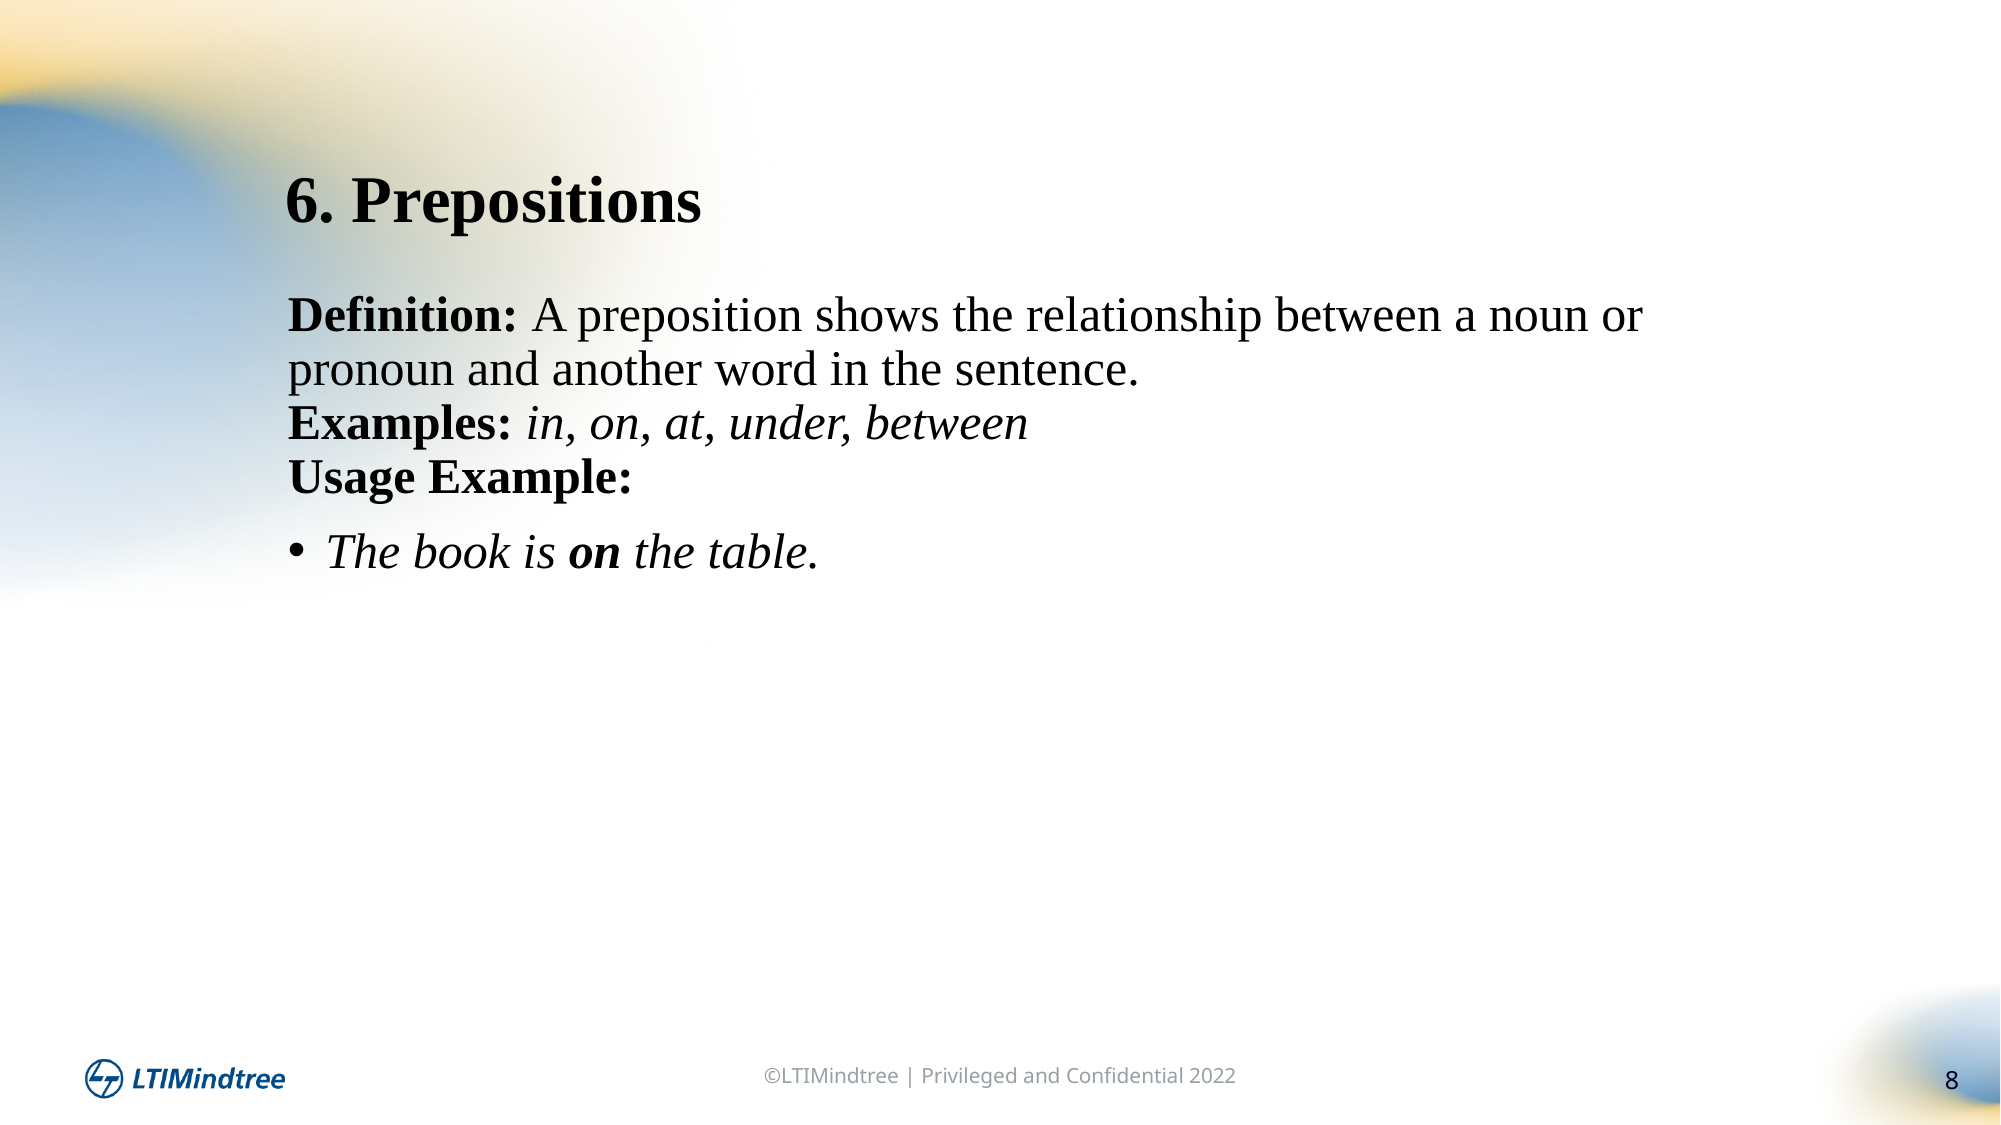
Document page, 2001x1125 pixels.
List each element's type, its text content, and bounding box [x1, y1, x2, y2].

picture [1774, 966, 2001, 1125]
picture [0, 0, 945, 672]
list 6. Prepositions [270, 157, 1732, 229]
list Definition: A preposition shows the relationship between a noun or pronoun and another word in the sentence. Examples: in, on, at, under, between Usage Example: The book is on the table. [272, 280, 1728, 844]
